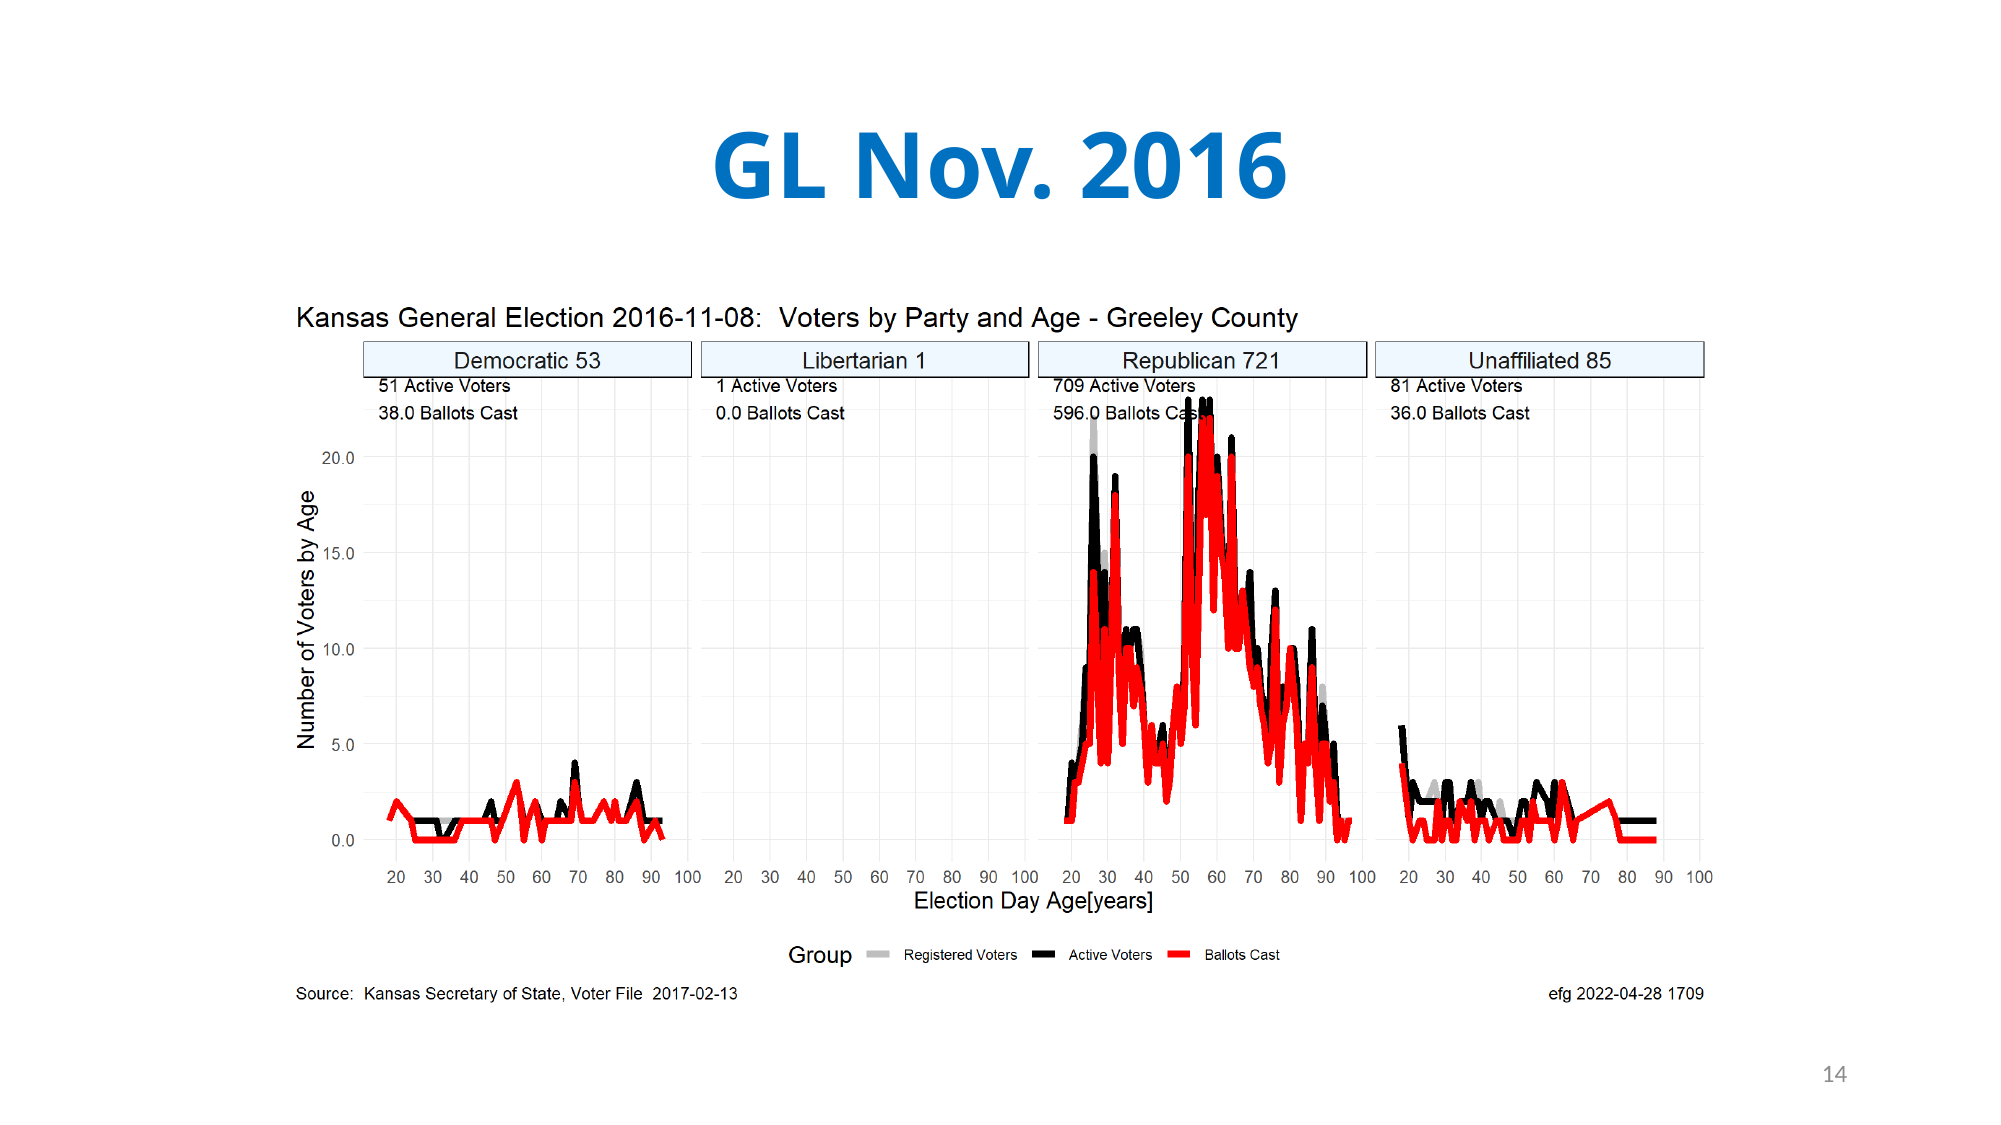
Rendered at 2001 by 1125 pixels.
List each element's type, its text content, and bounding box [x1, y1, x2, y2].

slide_number ‹#› [1412, 1042, 1863, 1103]
title GL Nov. 2016 [137, 59, 1863, 278]
picture [287, 297, 1713, 1011]
